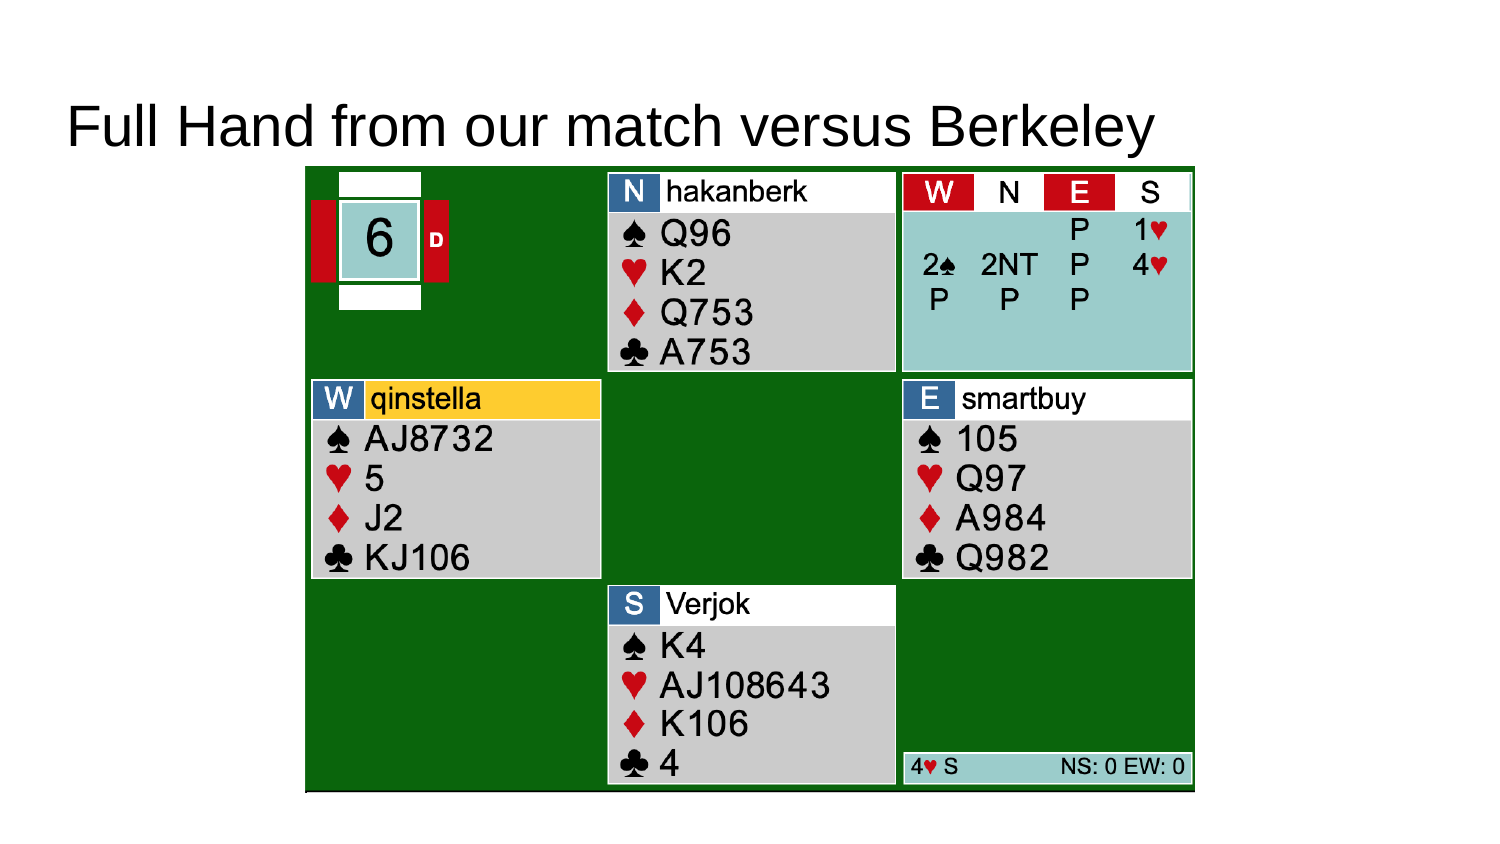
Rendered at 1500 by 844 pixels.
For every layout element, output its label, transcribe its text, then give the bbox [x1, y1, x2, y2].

picture [304, 166, 1195, 793]
title Full Hand from our match versus Berkeley [51, 72, 1449, 167]
